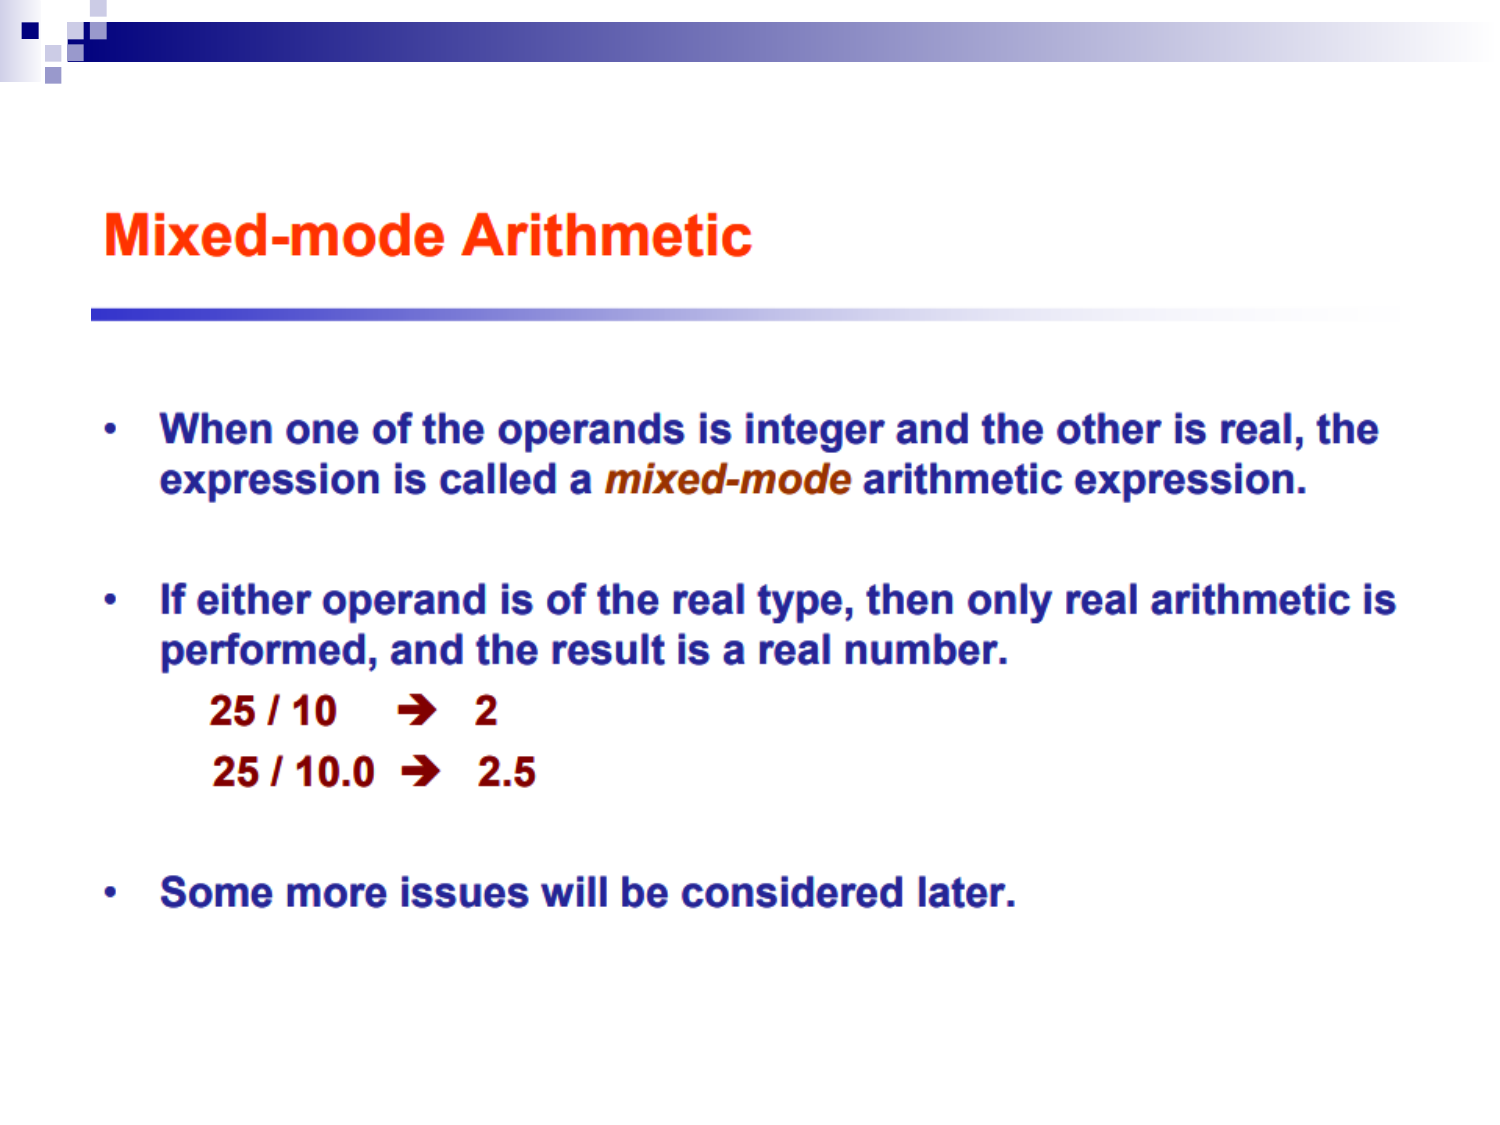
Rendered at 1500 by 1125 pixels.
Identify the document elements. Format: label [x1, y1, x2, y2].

picture [91, 193, 1409, 932]
